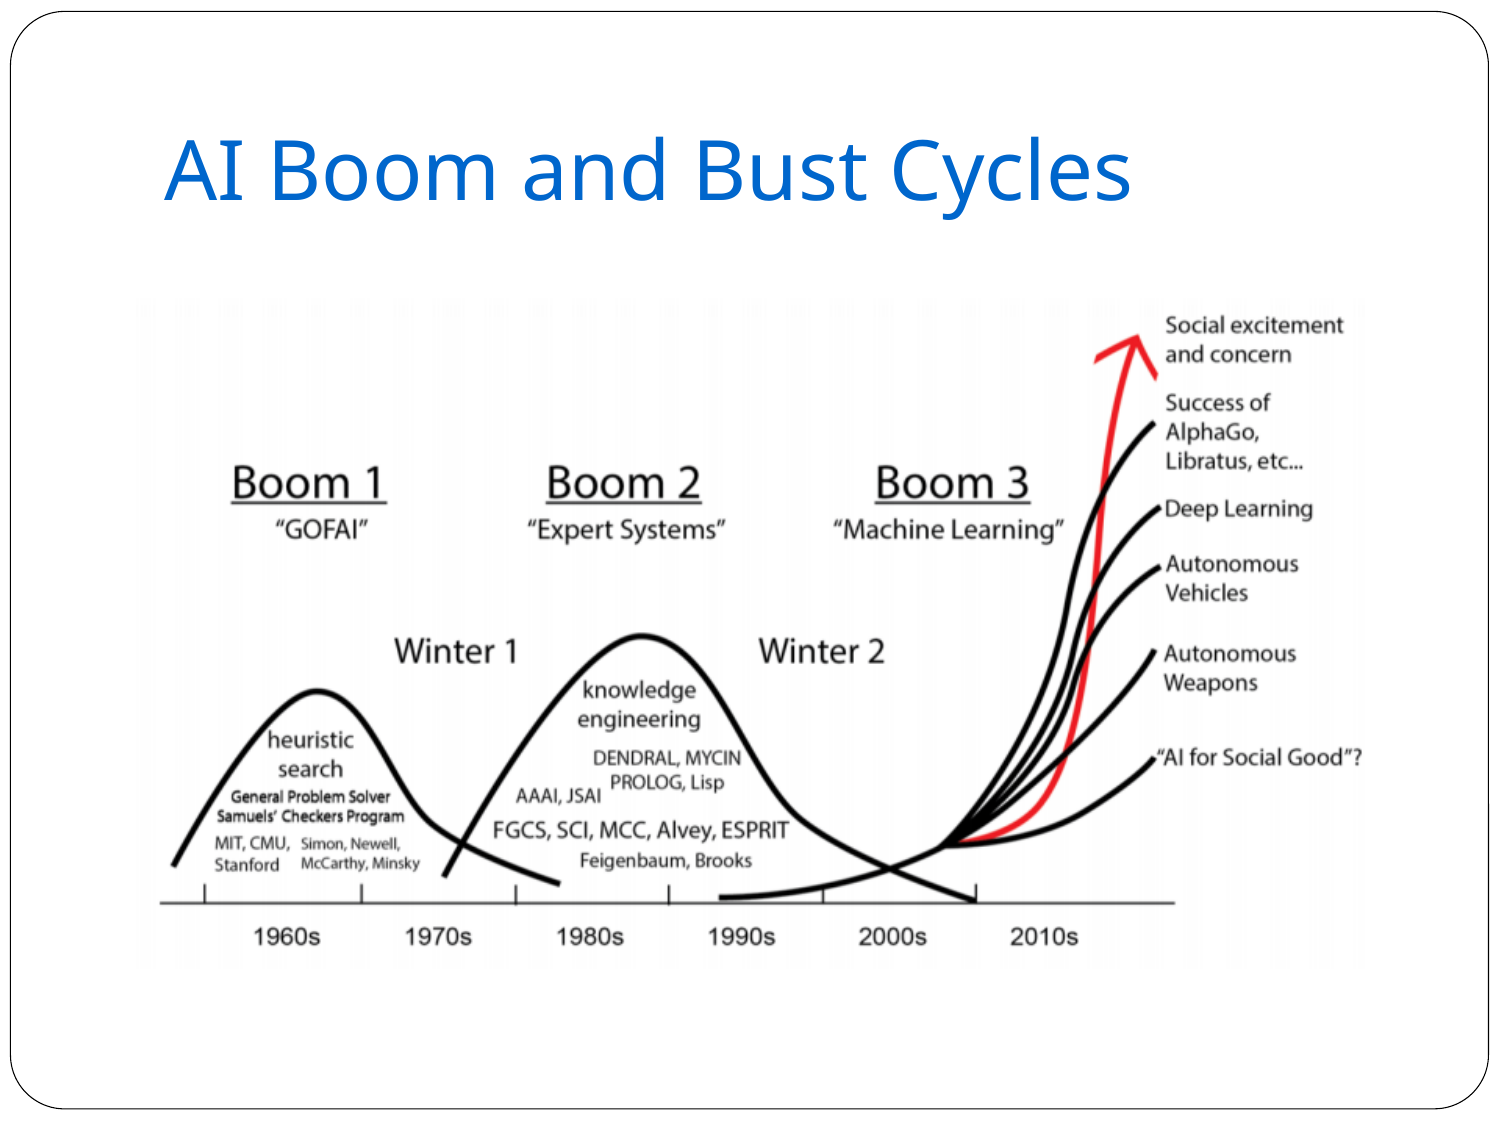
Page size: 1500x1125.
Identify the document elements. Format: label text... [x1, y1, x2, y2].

title AI Boom and Bust Cycles [150, 45, 1425, 232]
picture [134, 298, 1365, 969]
